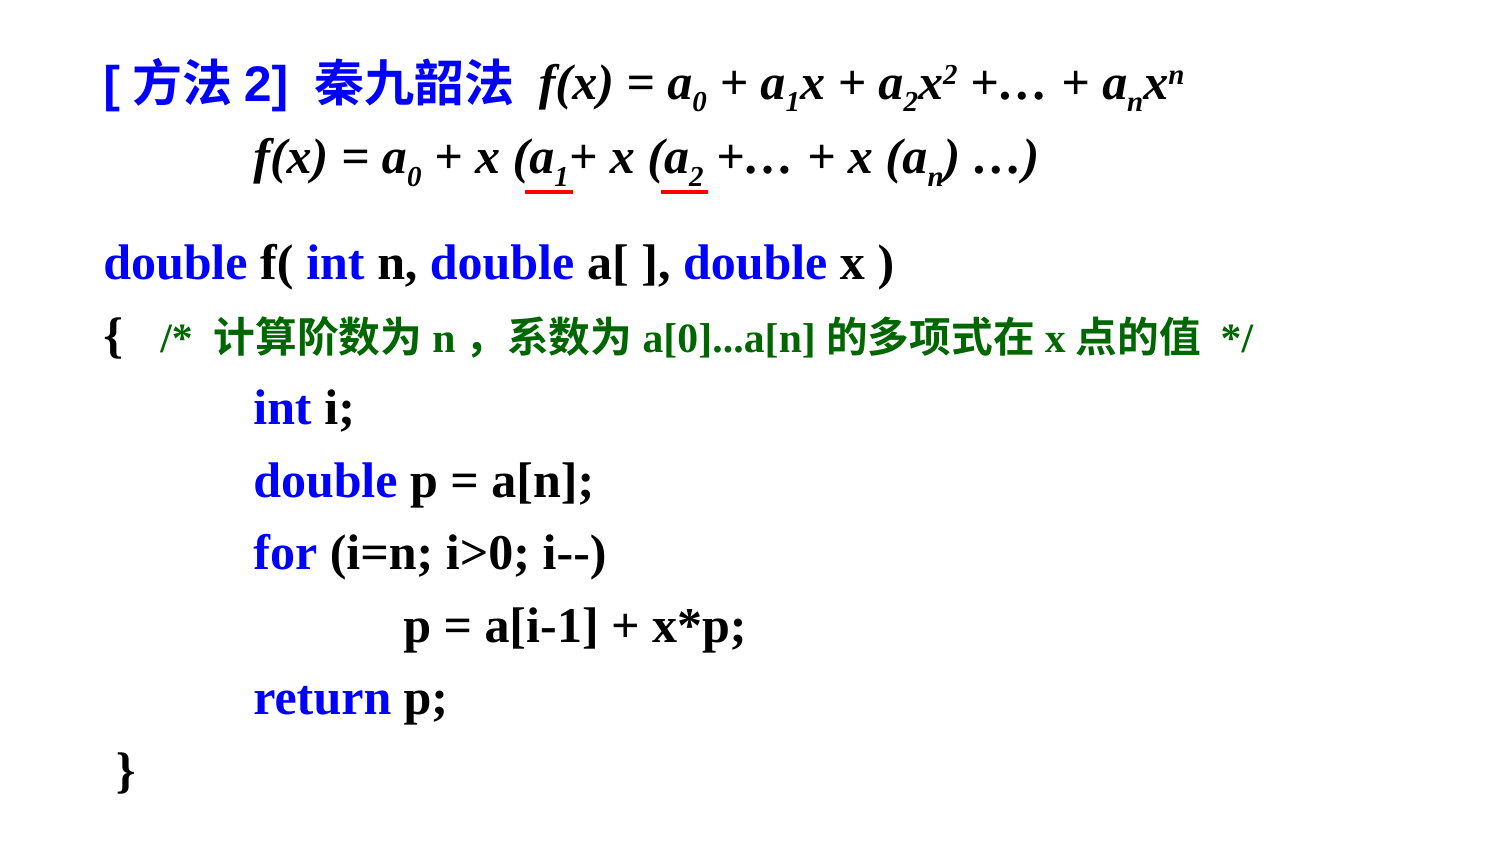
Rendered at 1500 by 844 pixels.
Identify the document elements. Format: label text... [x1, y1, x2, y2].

text_box f(x) = a0 + a1x + a2x2 +… + anxn [511, 41, 1200, 125]
text_box [方法2] 秦九韶法 f(x) = a0 + x (a1+ x (a2 +… + x (an) …) double f( int n, double a[ ], double x ) { /* 计算阶数为n，系数为a[0]...a[n]的多项式在x点的值 */ int i; double p = a[n]; for (i=n; i>0; i--) p = a[i-1] + x*p; return p; } [88, 43, 1353, 805]
